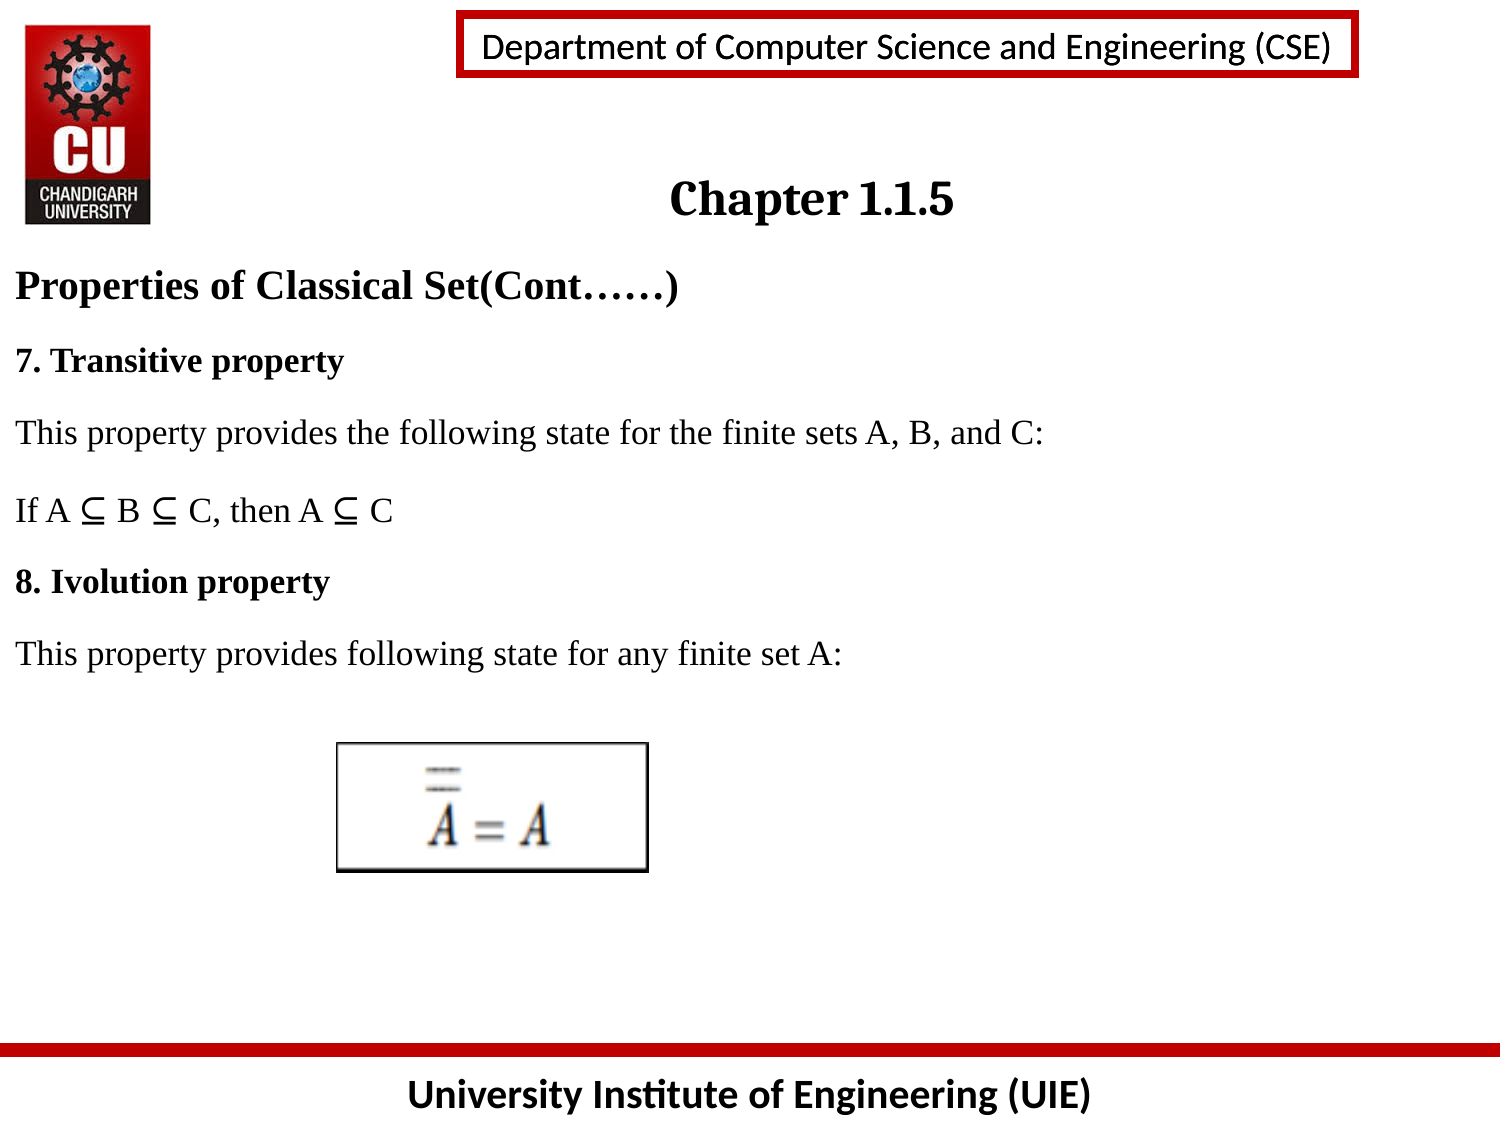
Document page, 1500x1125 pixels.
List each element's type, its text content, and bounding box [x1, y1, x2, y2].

list Properties of Classical Set(Cont……) 7. Transitive property This property provides the following state for the finite sets A, B, and C: If A ⊆ B ⊆ C, then A ⊆ C 8. Ivolution property This property provides following state for any finite set A: [0, 242, 1500, 1125]
picture [335, 742, 649, 874]
picture [24, 24, 151, 225]
title Chapter 1.1.5 [162, 174, 1463, 242]
